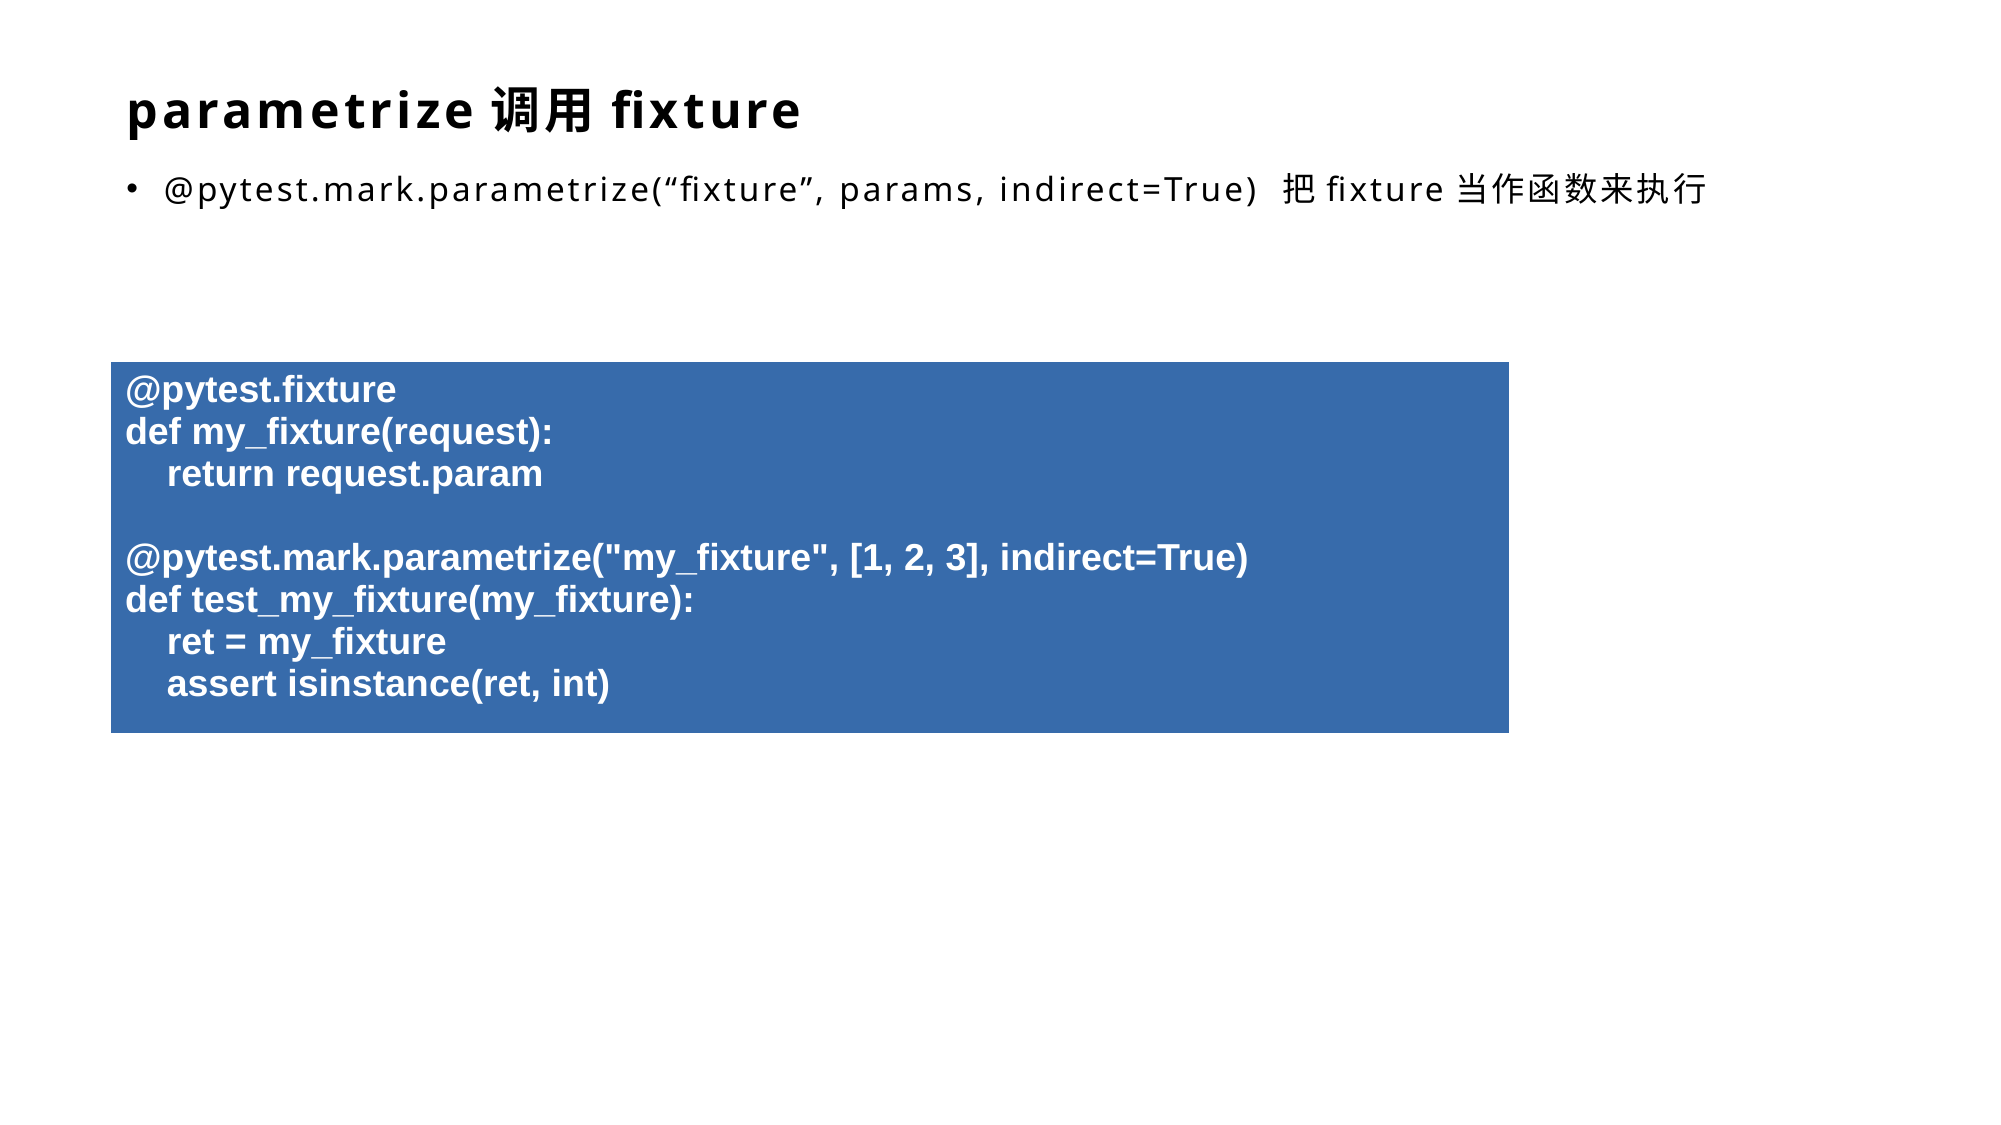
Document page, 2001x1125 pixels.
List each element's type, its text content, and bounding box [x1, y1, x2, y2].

title parametrize调用fixture [109, 72, 1891, 146]
list @pytest.mark.parametrize(“fixture”, params, indirect=True) 把fixture当作函数来执行 [109, 156, 1891, 1041]
table_header @pytest.fixture def my_fixture(request): return request.param @pytest.mark.parametrize("my_fixture", [1, 2, 3], indirect=True) def test_my_fixture(my_fixture): ret = my_fixture assert isinstance(ret, int) [111, 362, 1509, 733]
